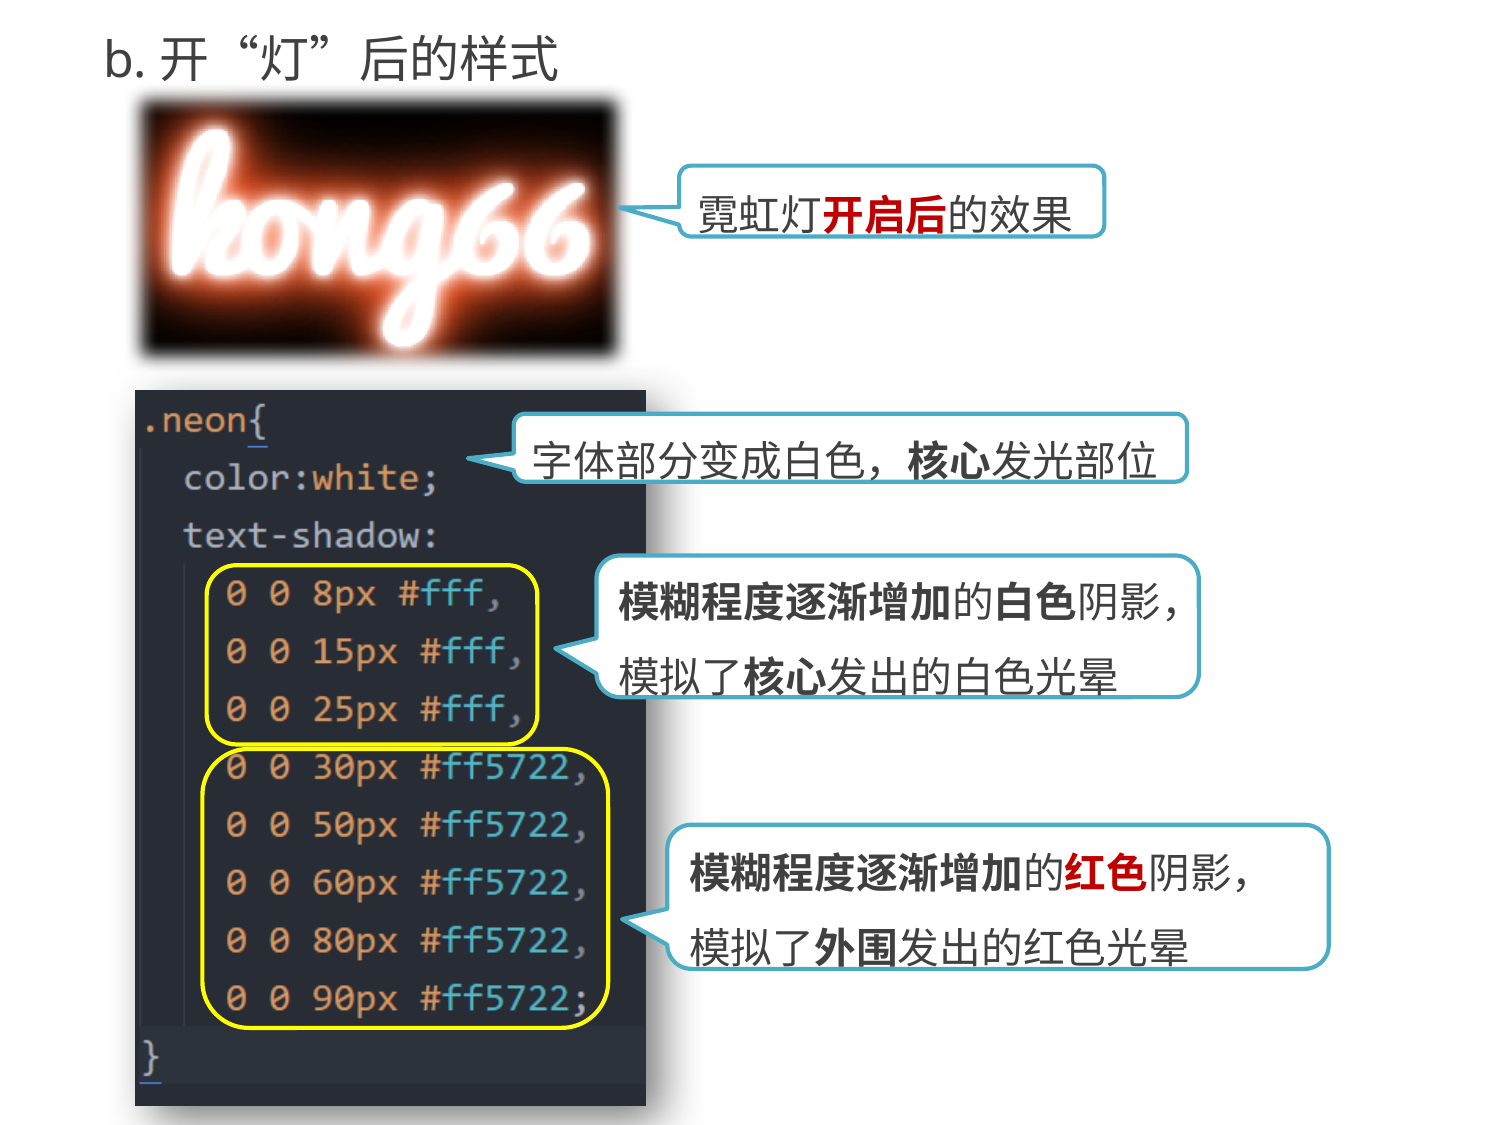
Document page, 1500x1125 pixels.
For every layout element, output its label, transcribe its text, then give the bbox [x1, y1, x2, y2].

text_box 模糊程度逐渐增加的红色阴影，模拟了外围发出的红色光晕 [649, 822, 1331, 971]
picture [123, 82, 636, 374]
text_box 霓虹灯开启后的效果 [641, 163, 1107, 239]
picture [135, 389, 646, 1107]
text_box 字体部分变成白色，核心发光部位 [649, 411, 1190, 484]
text_box 模糊程度逐渐增加的白色阴影，模拟了核心发出的白色光晕 [649, 553, 1201, 700]
text_box b.开“灯”后的样式 [88, 0, 1270, 96]
